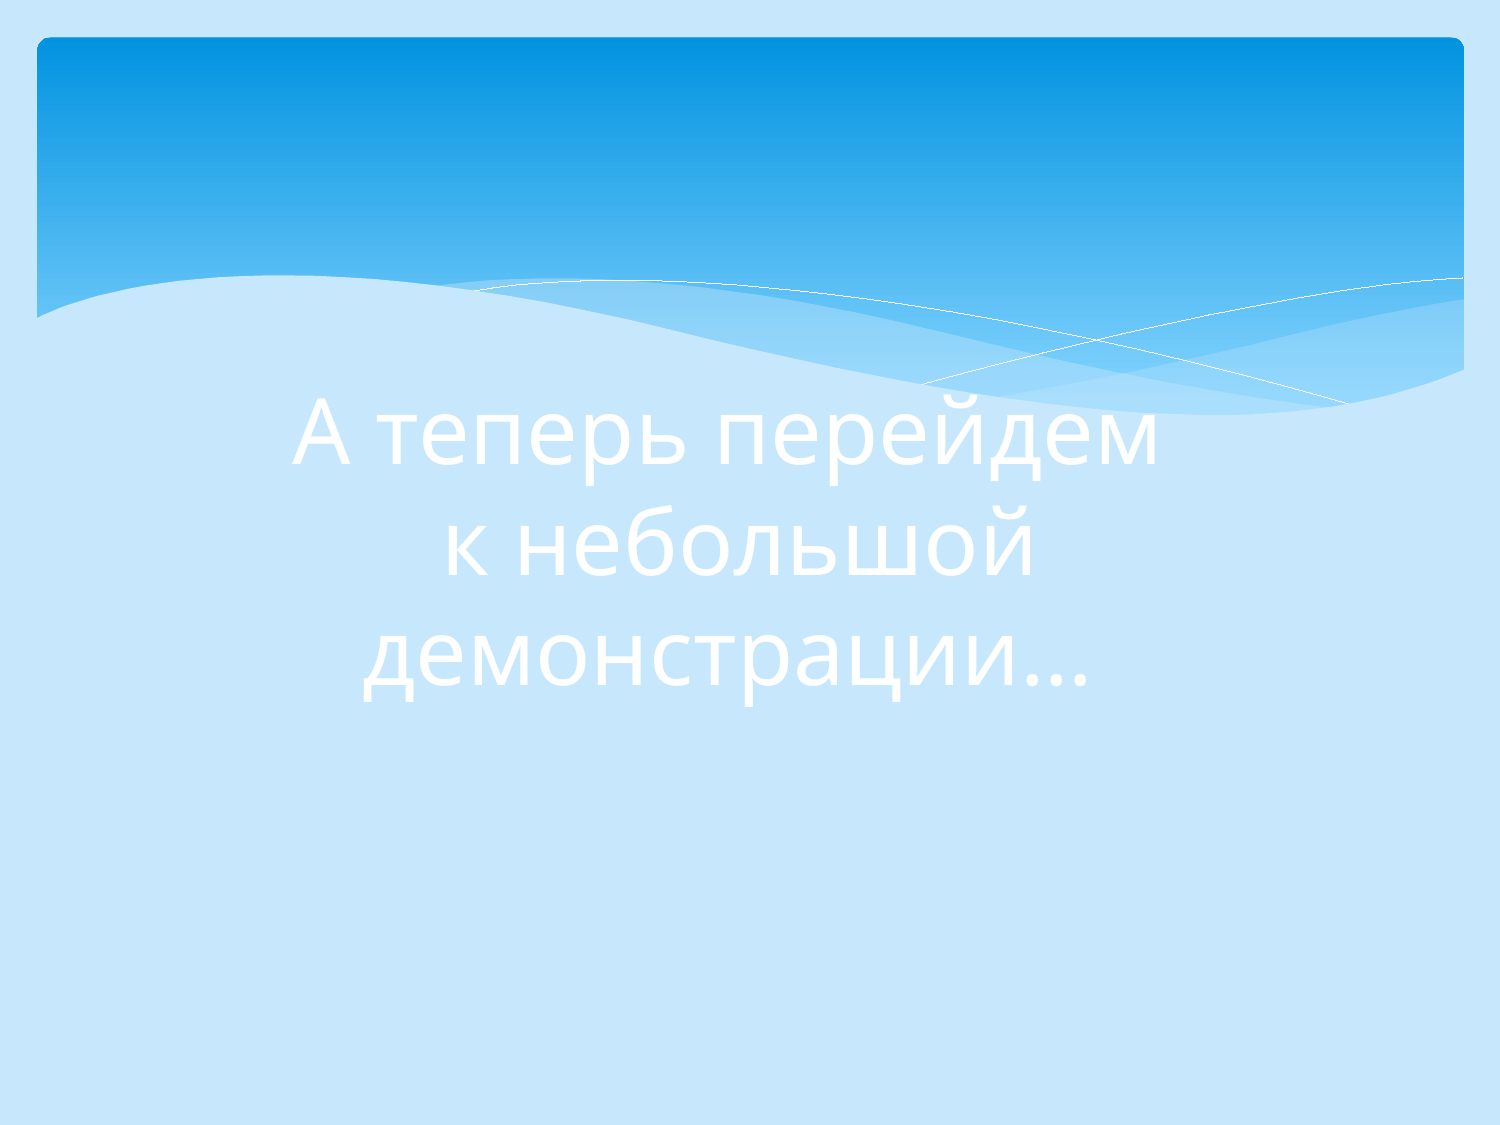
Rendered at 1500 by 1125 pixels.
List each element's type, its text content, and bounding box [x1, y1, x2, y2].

title А теперь перейдем к небольшой демонстрации… [53, 243, 1404, 834]
